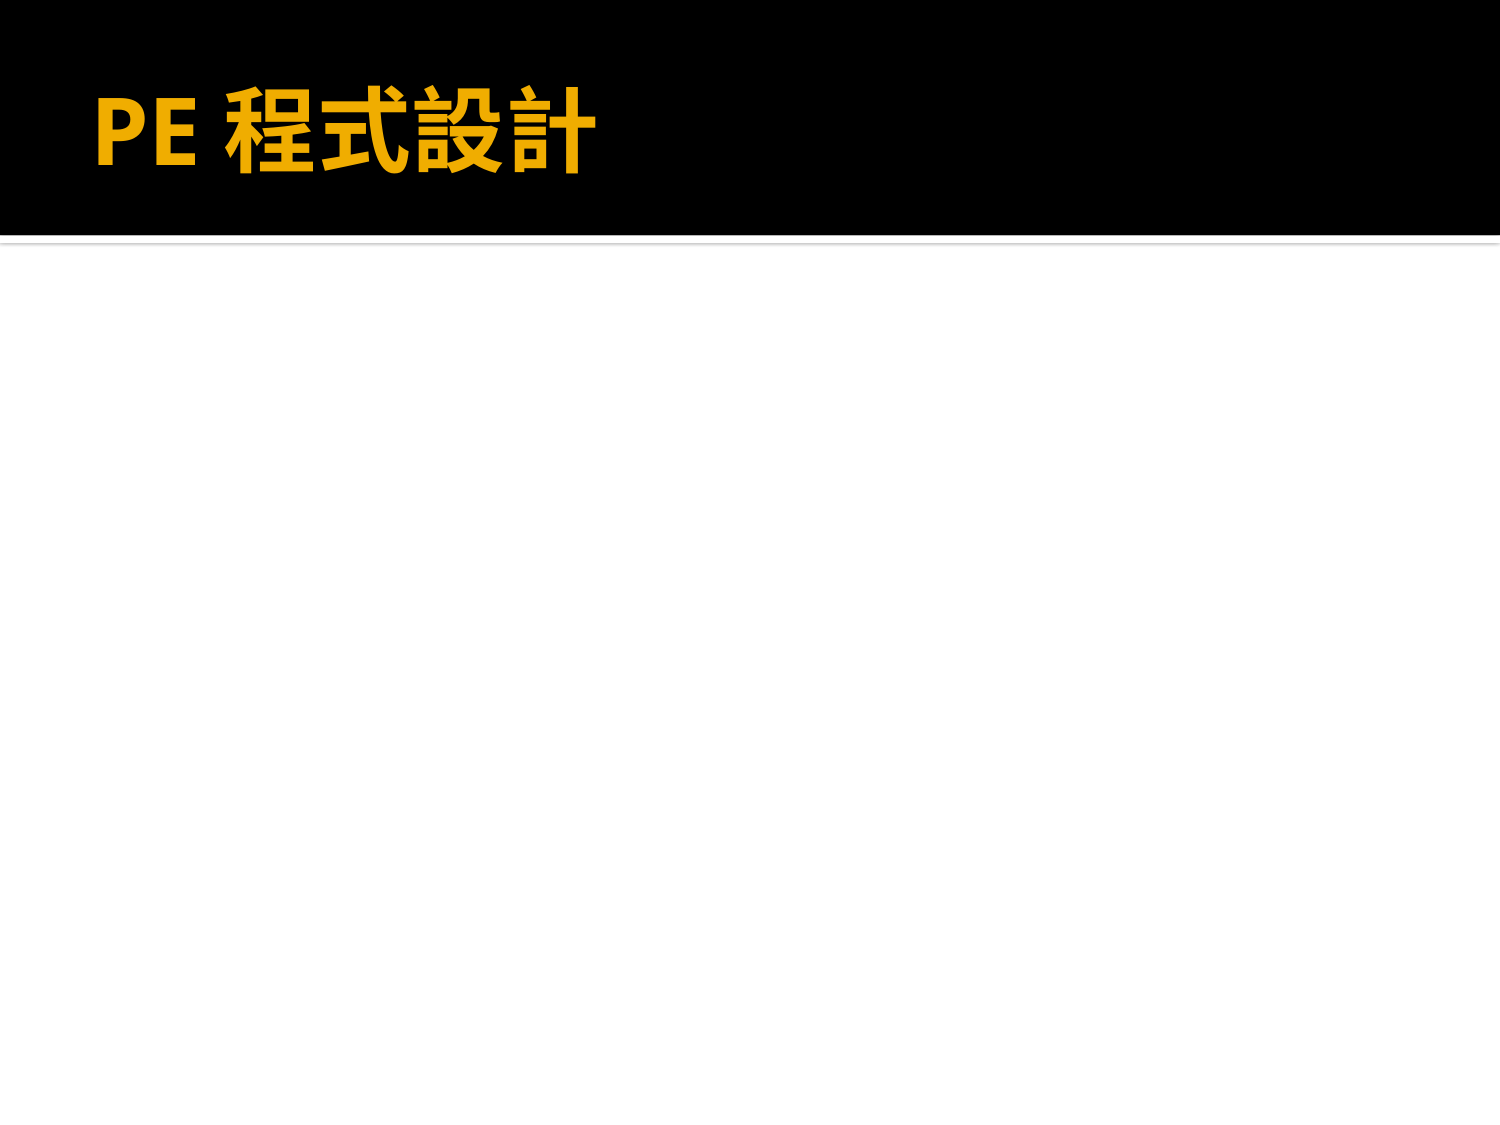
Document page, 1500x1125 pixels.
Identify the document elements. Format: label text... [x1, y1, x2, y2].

title PE程式設計 [75, 25, 1425, 231]
